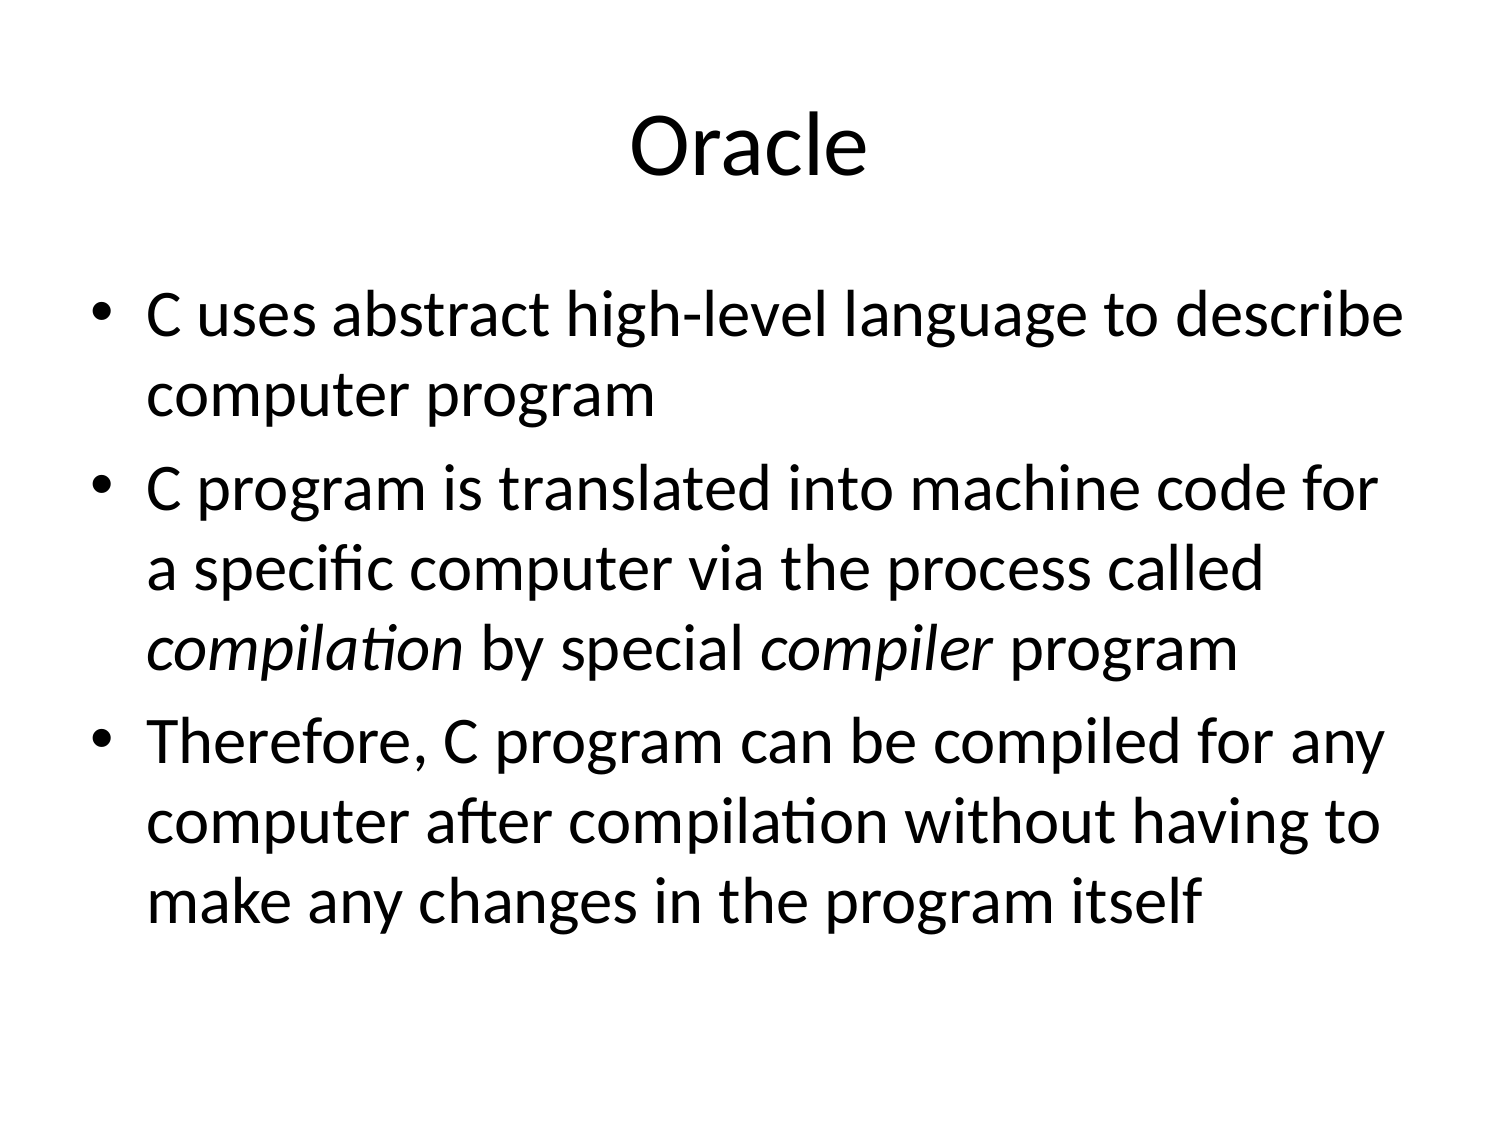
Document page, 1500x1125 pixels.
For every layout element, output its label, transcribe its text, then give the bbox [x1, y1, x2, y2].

title Oracle [75, 45, 1425, 233]
list C uses abstract high-level language to describe computer program C program is translated into machine code for a specific computer via the process called compilation by special compiler program Therefore, C program can be compiled for any computer after compilation without having to make any changes in the program itself [75, 262, 1425, 1005]
